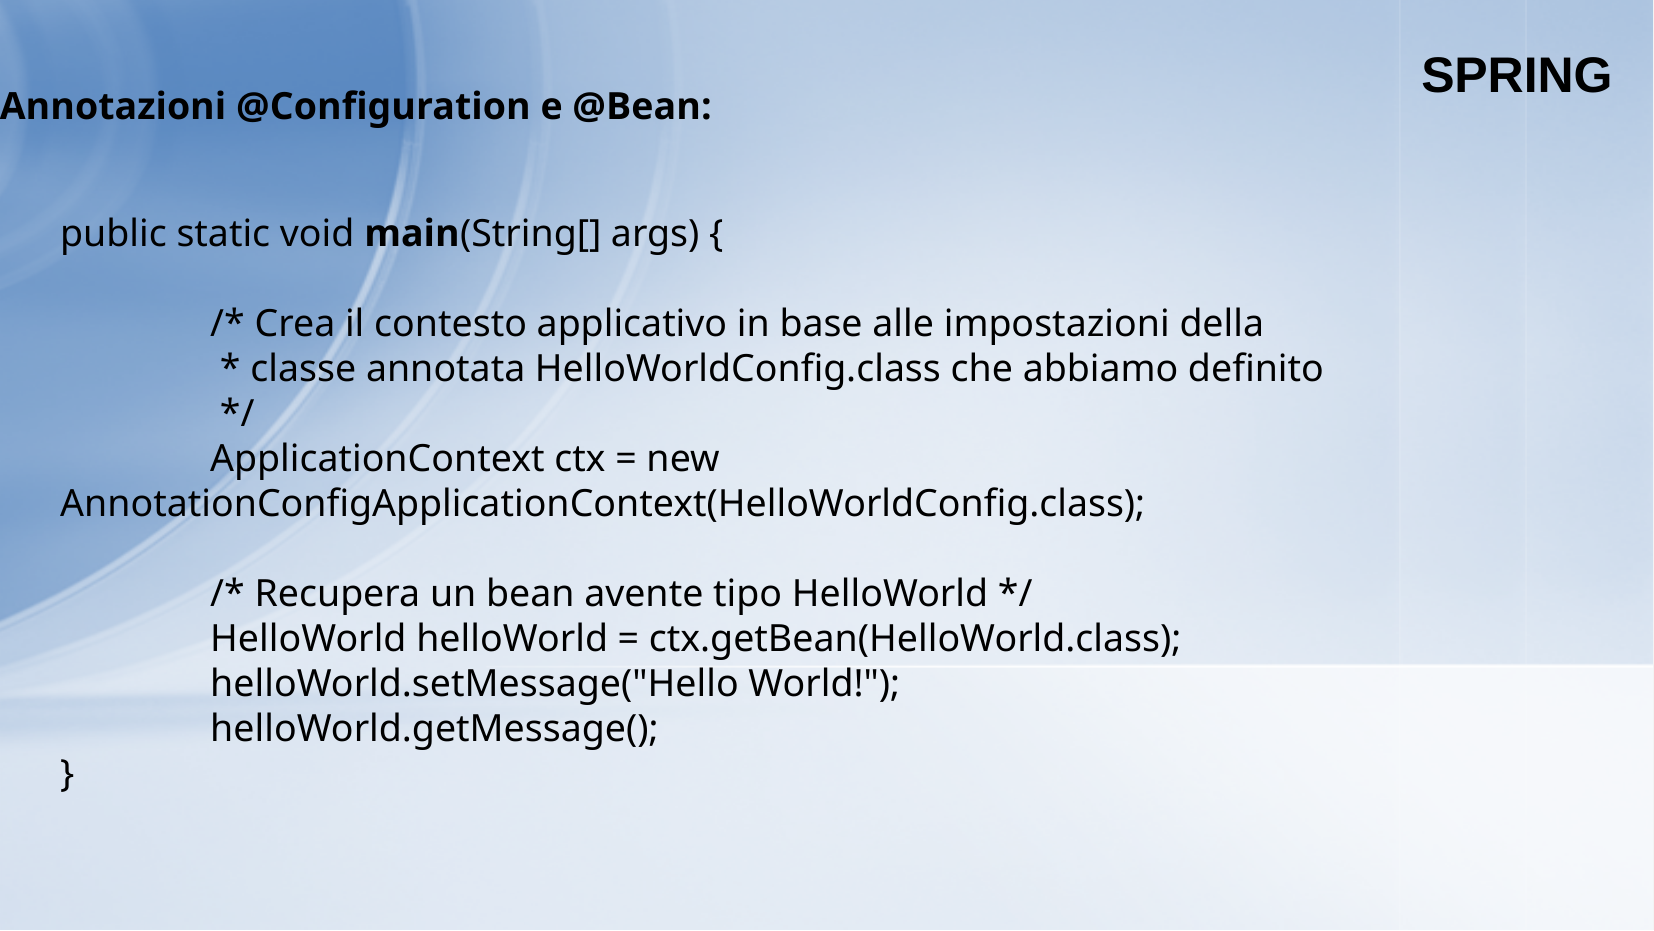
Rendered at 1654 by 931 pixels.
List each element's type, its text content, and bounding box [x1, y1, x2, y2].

text_box public static void main(String[] args) { /* Crea il contesto applicativo in base alle impostazioni della * classe annotata HelloWorldConfig.class che abbiamo definito */ ApplicationContext ctx = new AnnotationConfigApplicationContext(HelloWorldConfig.class); /* Recupera un bean avente tipo HelloWorld */ HelloWorld helloWorld = ctx.getBean(HelloWorld.class); helloWorld.setMessage("Hello World!"); helloWorld.getMessage(); } [45, 201, 1608, 697]
text_box SPRING [1113, 15, 1628, 110]
picture [0, 0, 1653, 930]
text_box Annotazioni @Configuration e @Bean: [0, 74, 899, 124]
